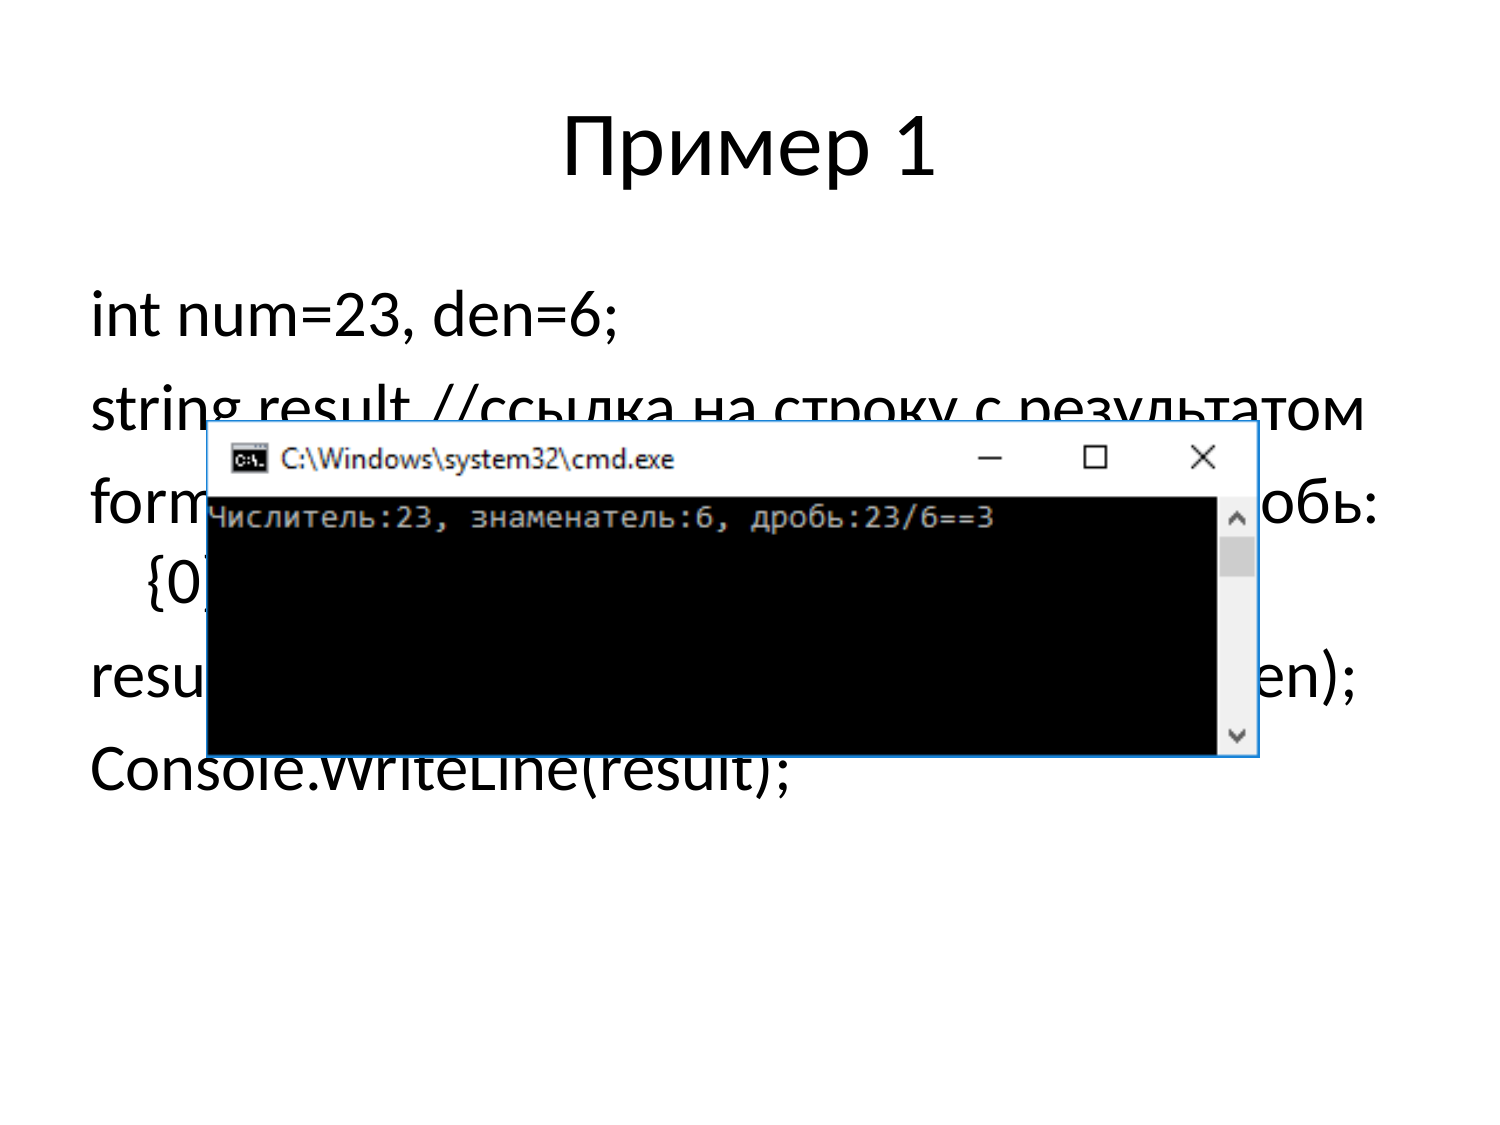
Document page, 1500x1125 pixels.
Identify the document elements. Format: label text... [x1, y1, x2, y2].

picture [206, 420, 1260, 758]
list int num=23, den=6; string result,//ссылка на строку с результатом form="Числитель:{0}, знаменатель:{1}, дробь:{0}/{1}=={2}"; result=string.Format(form,num,den,num/den); Console.WriteLine(result); [75, 262, 1459, 1005]
title Пример 1 [75, 45, 1425, 233]
